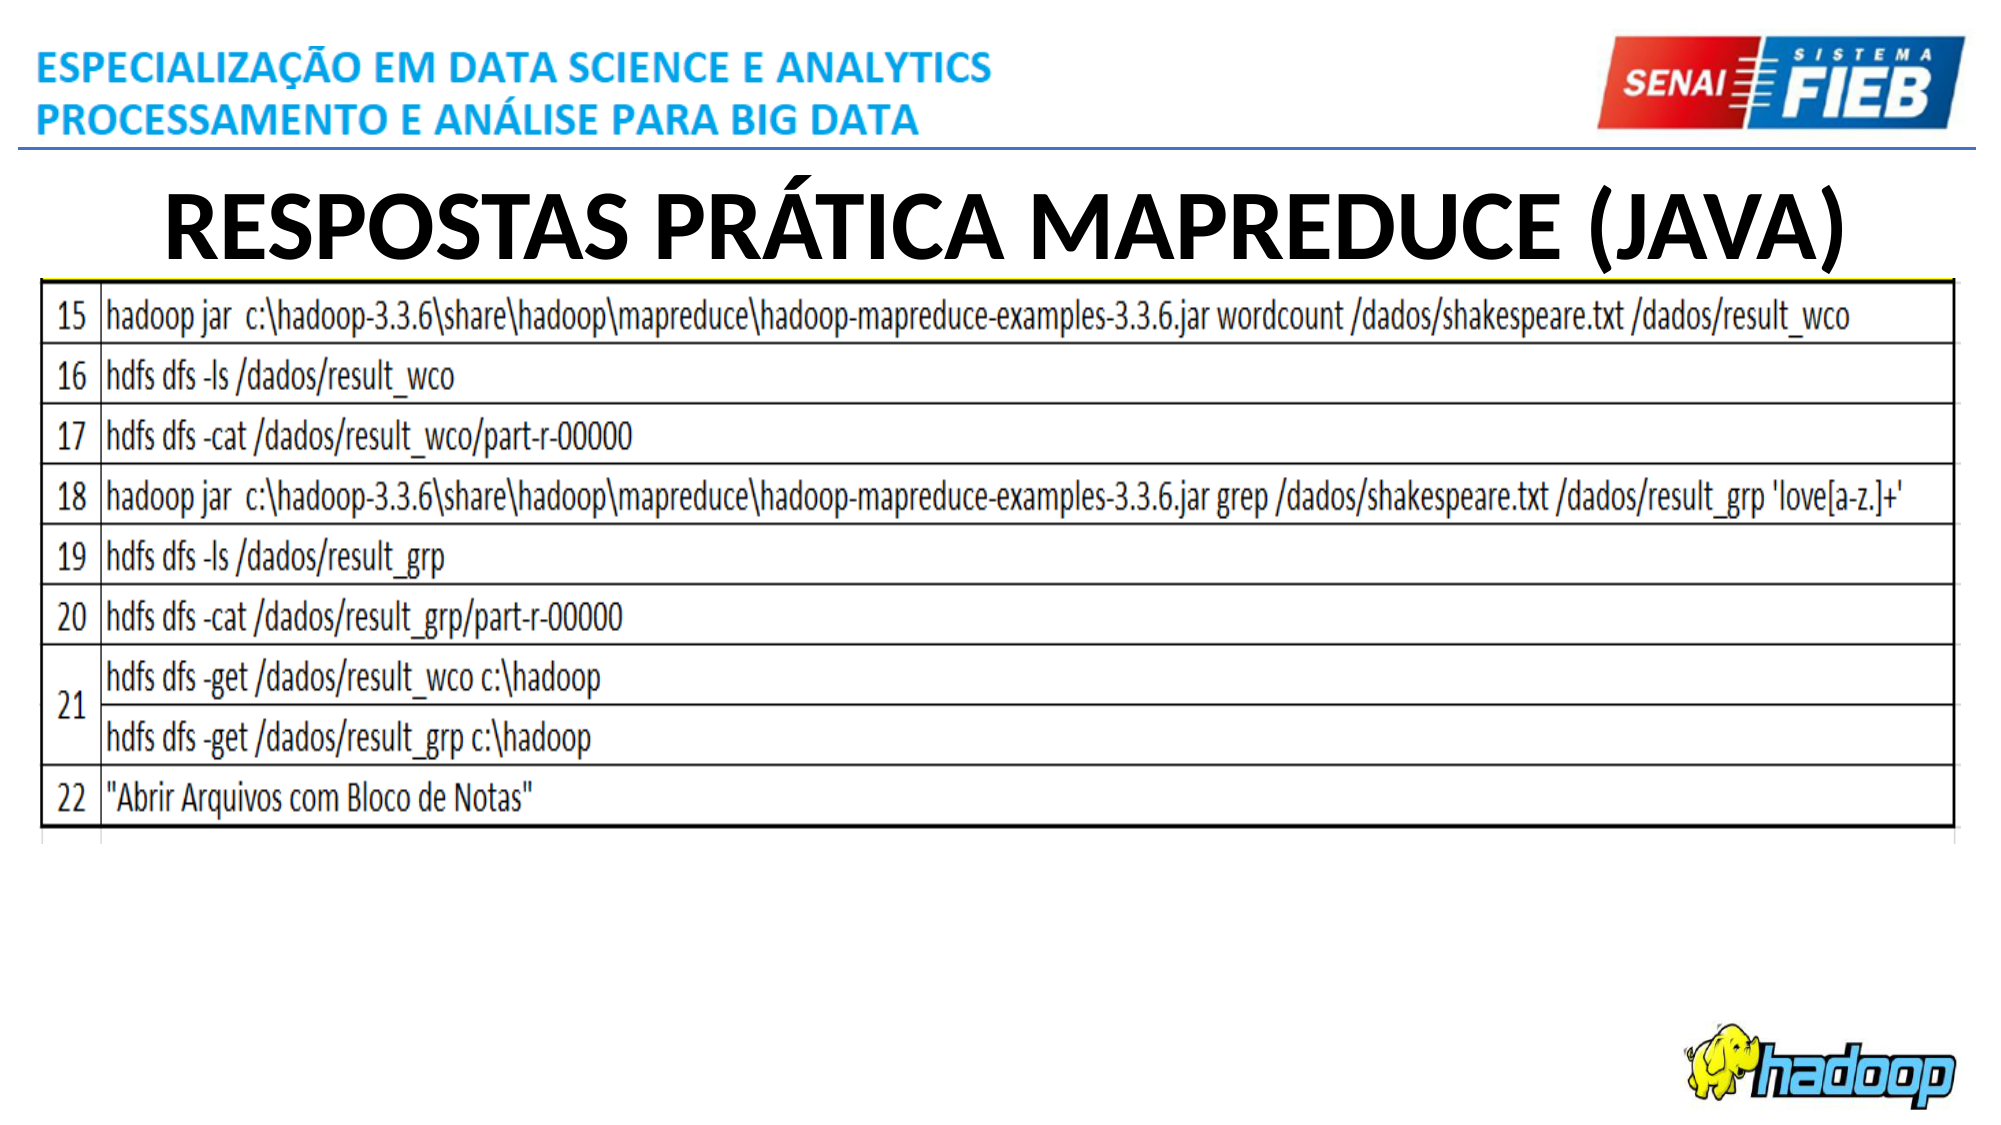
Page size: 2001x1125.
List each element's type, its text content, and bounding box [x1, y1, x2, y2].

picture [32, 46, 995, 89]
picture [39, 278, 1961, 844]
picture [1587, 13, 1976, 145]
picture [1680, 1018, 1961, 1114]
list RESPOSTAS PRÁTICA MAPREDUCE (JAVA) [78, 165, 1937, 264]
picture [32, 95, 922, 143]
